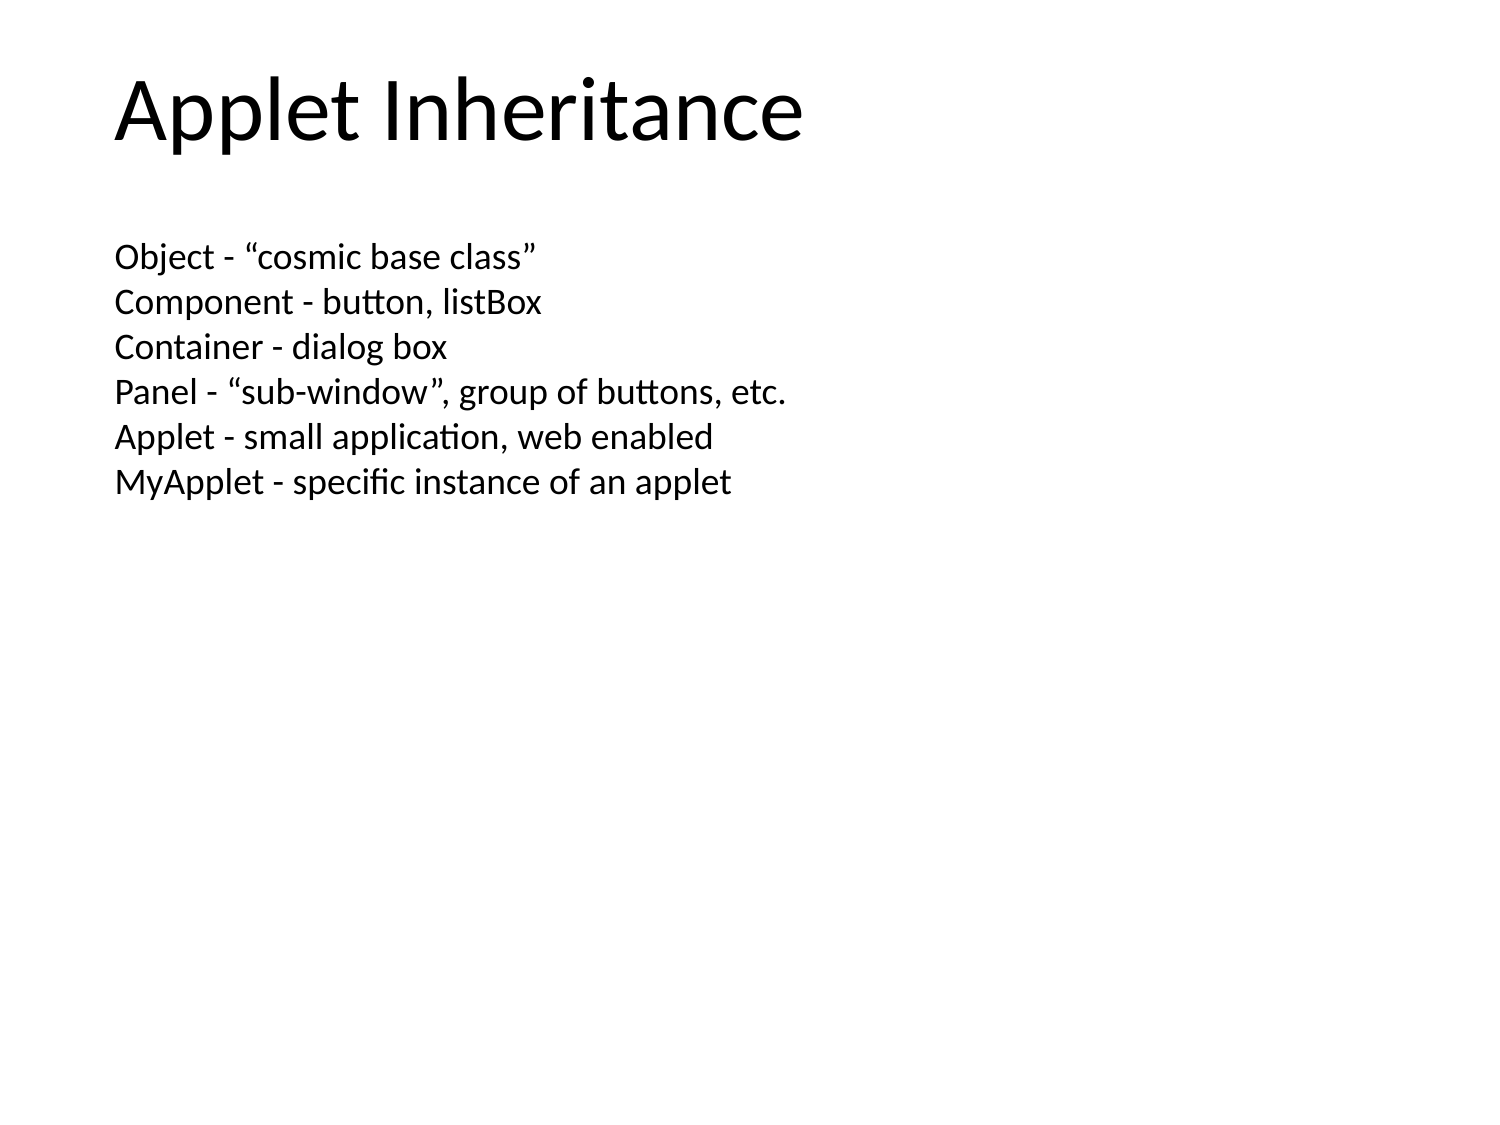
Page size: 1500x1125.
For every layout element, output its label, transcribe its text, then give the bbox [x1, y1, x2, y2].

text_box Object - “cosmic base class” Component - button, listBox Container - dialog box Panel - “sub-window”, group of buttons, etc. Applet - small application, web enabled MyApplet - specific instance of an applet [99, 224, 850, 510]
title Applet Inheritance [99, 32, 900, 175]
